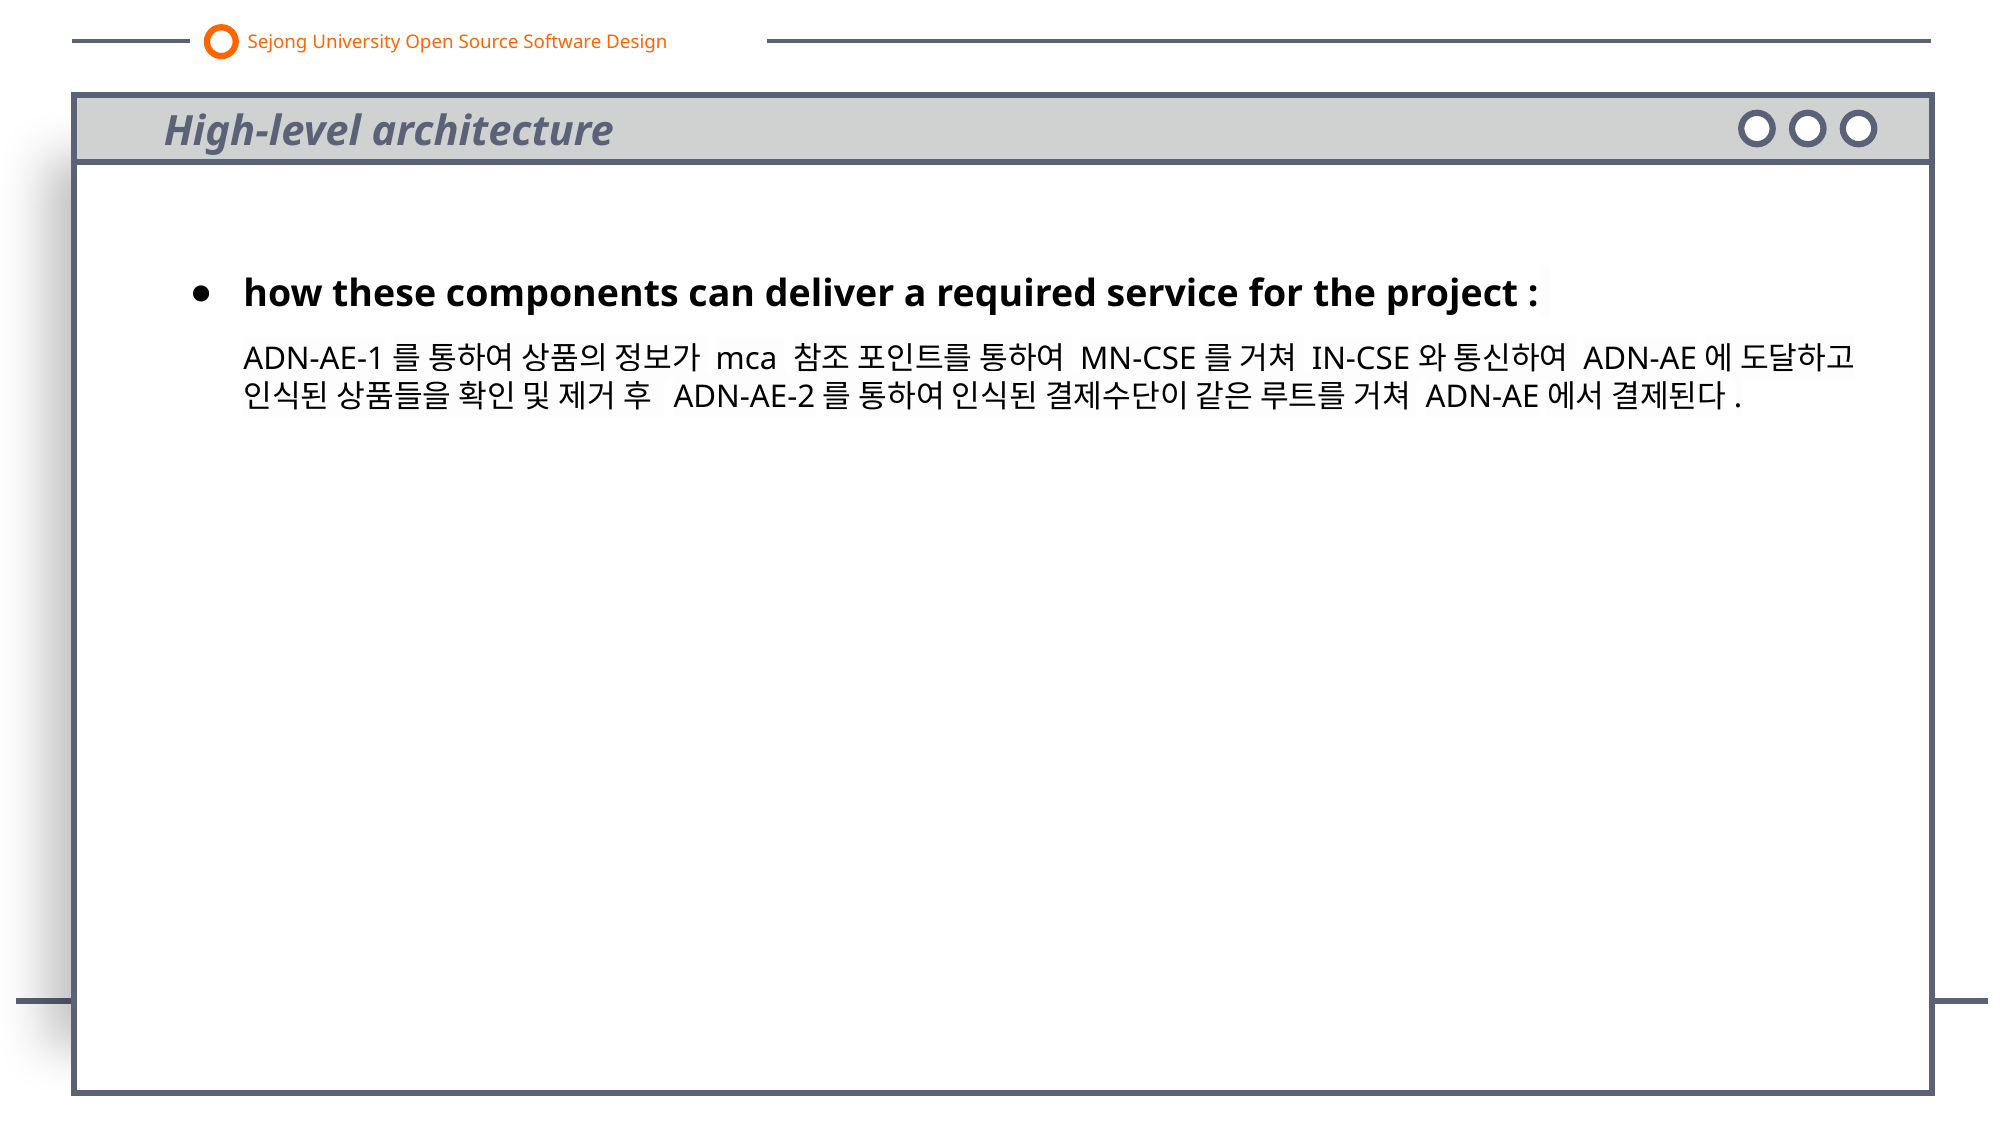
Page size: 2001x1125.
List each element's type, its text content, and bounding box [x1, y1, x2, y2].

text_box [73, 1013, 1932, 1093]
text_box [1741, 112, 1773, 145]
text_box [73, 162, 1932, 1000]
text_box how these components can deliver a required service for the project : ADN-AE-1를 통하여 상품의 정보가 mca 참조 포인트를 통하여 MN-CSE를 거쳐 IN-CSE와 통신하여 ADN-AE에 도달하고 인식된 상품들을 확인 및 제거 후 ADN-AE-2를 통하여 인식된 결제수단이 같은 루트를 거쳐 ADN-AE에서 결제된다. [153, 191, 1875, 429]
text_box [1792, 112, 1824, 145]
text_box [206, 22, 768, 60]
text_box [1842, 112, 1875, 145]
text_box High-level architecture [73, 95, 1932, 162]
